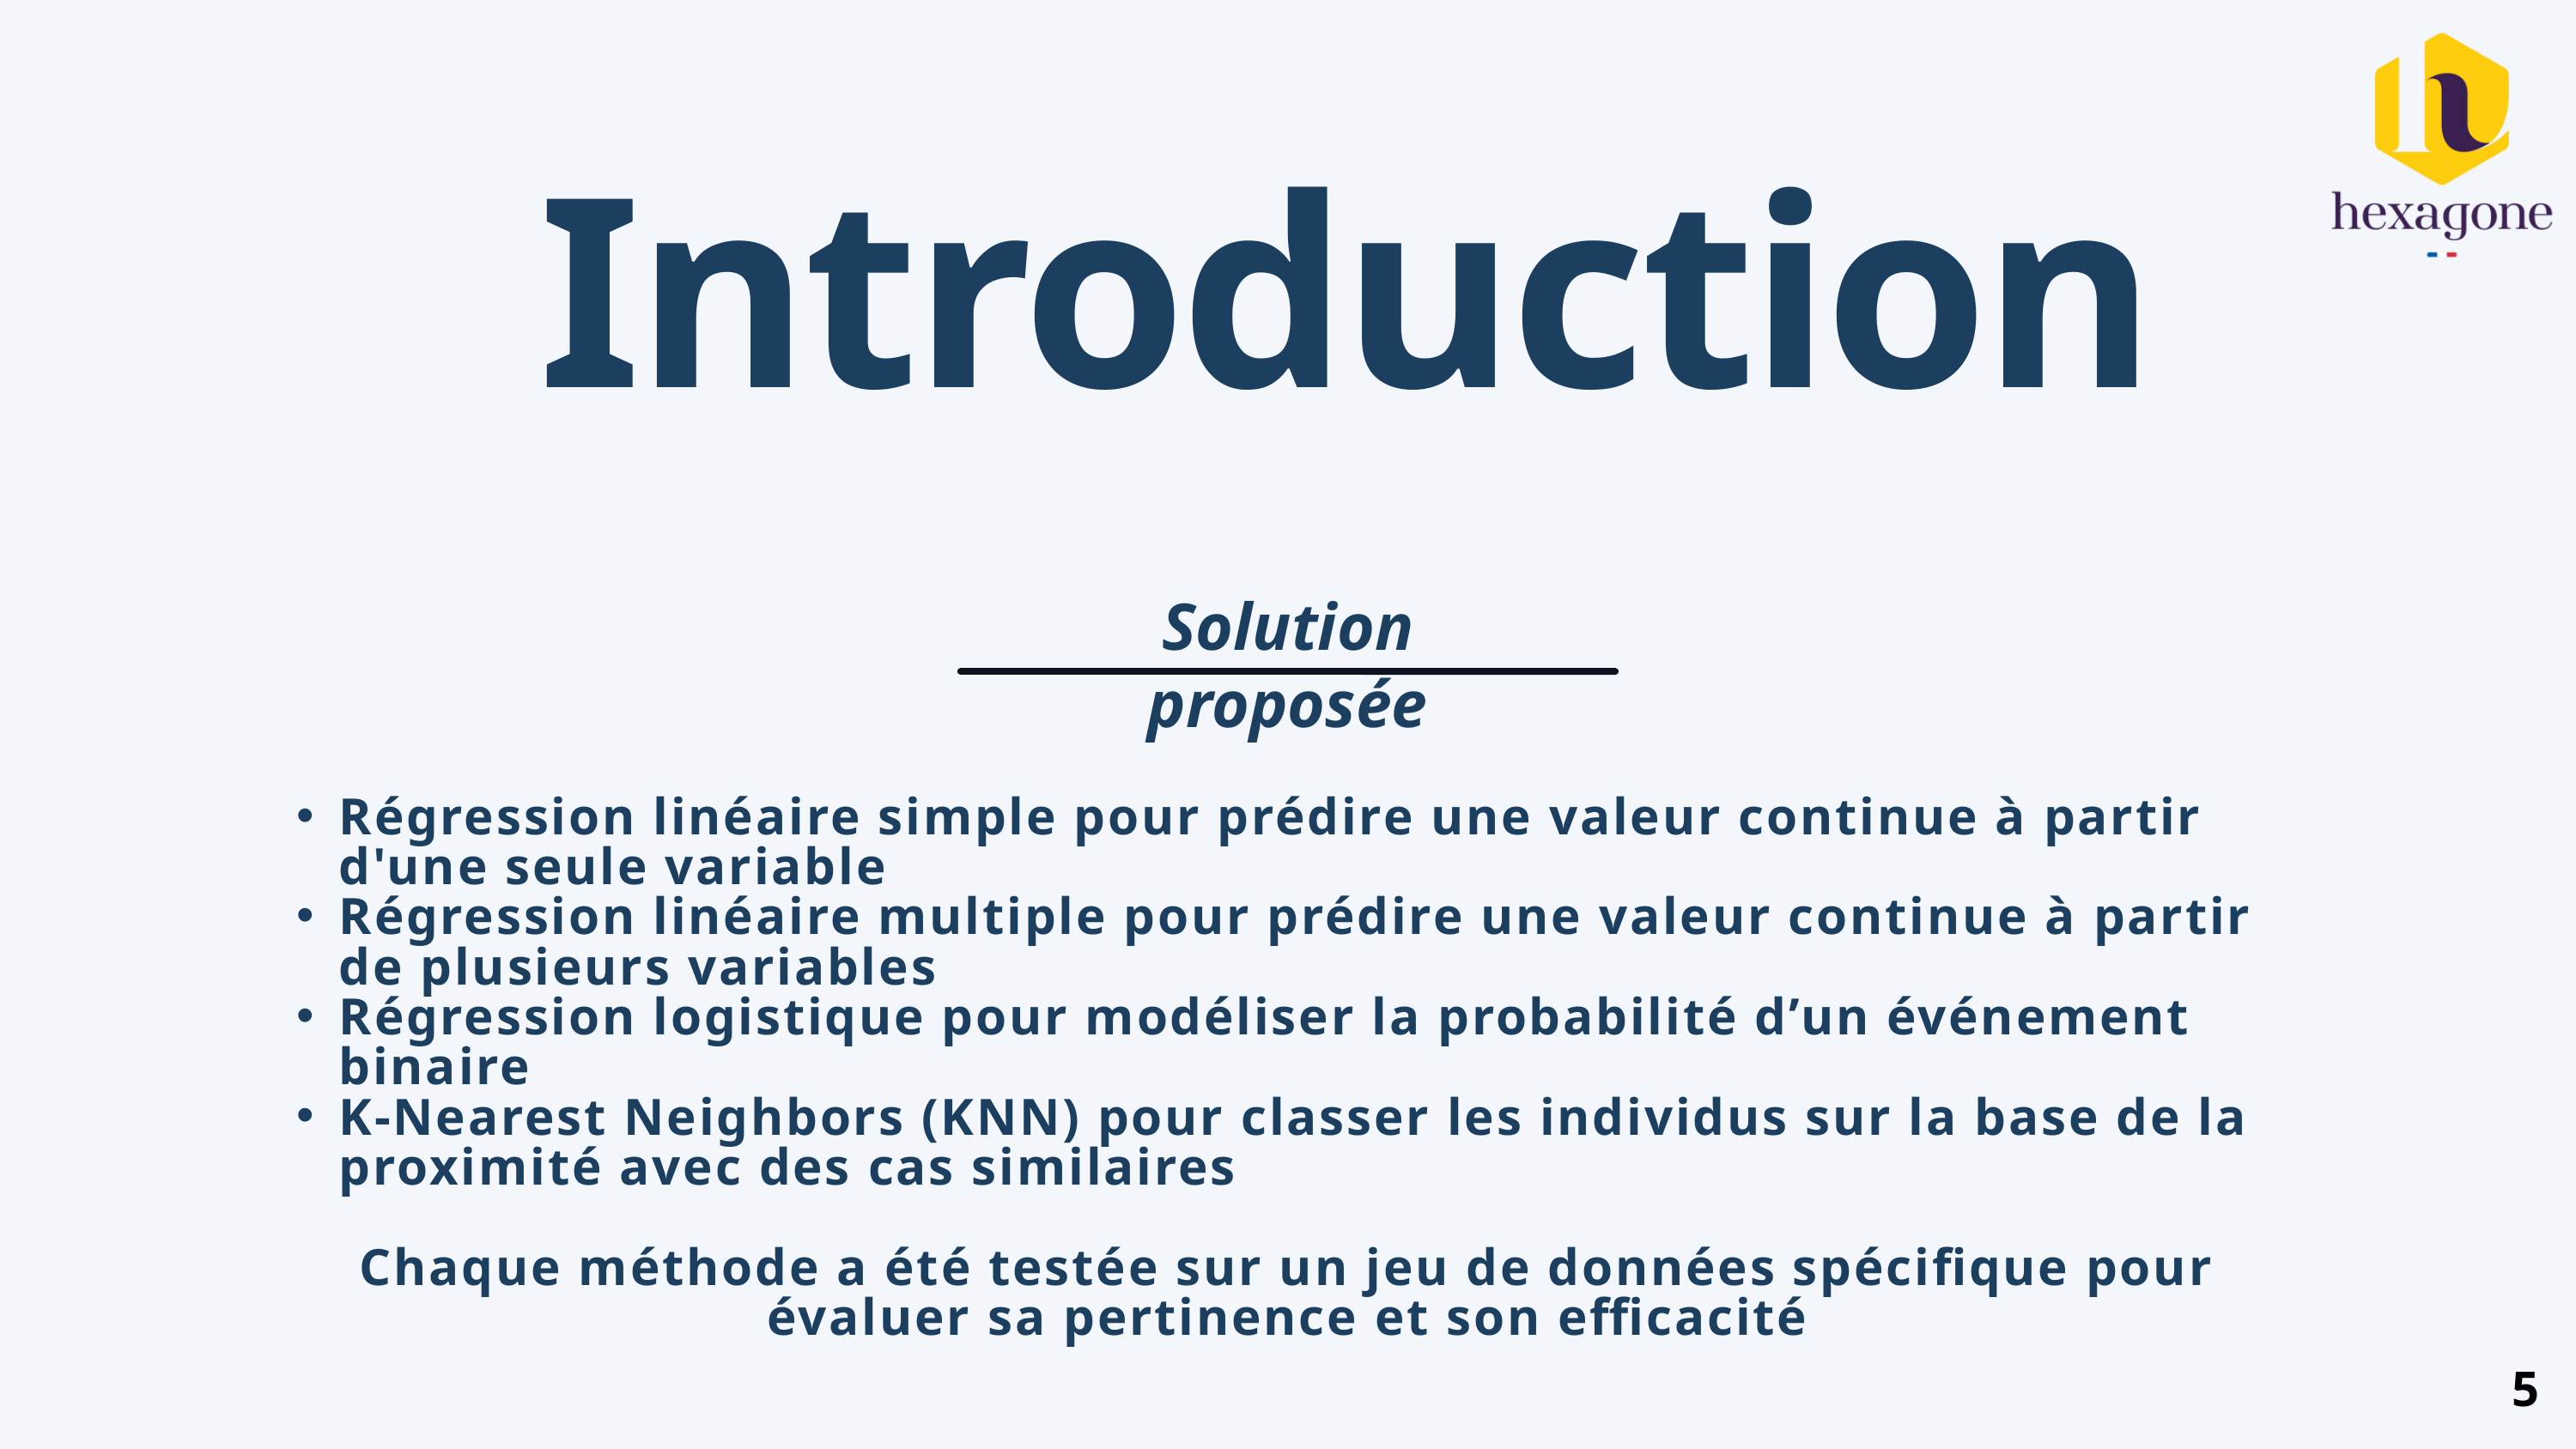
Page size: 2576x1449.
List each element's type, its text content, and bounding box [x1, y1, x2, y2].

text_box [2308, 11, 2576, 279]
text_box Introduction [421, 208, 2275, 440]
text_box 5 [2511, 1348, 2541, 1416]
text_box Régression linéaire simple pour prédire une valeur continue à partir d'une seule variable Régression linéaire multiple pour prédire une valeur continue à partir de plusieurs variables Régression logistique pour modéliser la probabilité d’un événement binaire K-Nearest Neighbors (KNN) pour classer les individus sur la base de la proximité avec des cas similaires Chaque méthode a été testée sur un jeu de données spécifique pour évaluer sa pertinence et son efficacité [253, 794, 2323, 1345]
text_box Solution proposée [1030, 585, 1546, 741]
